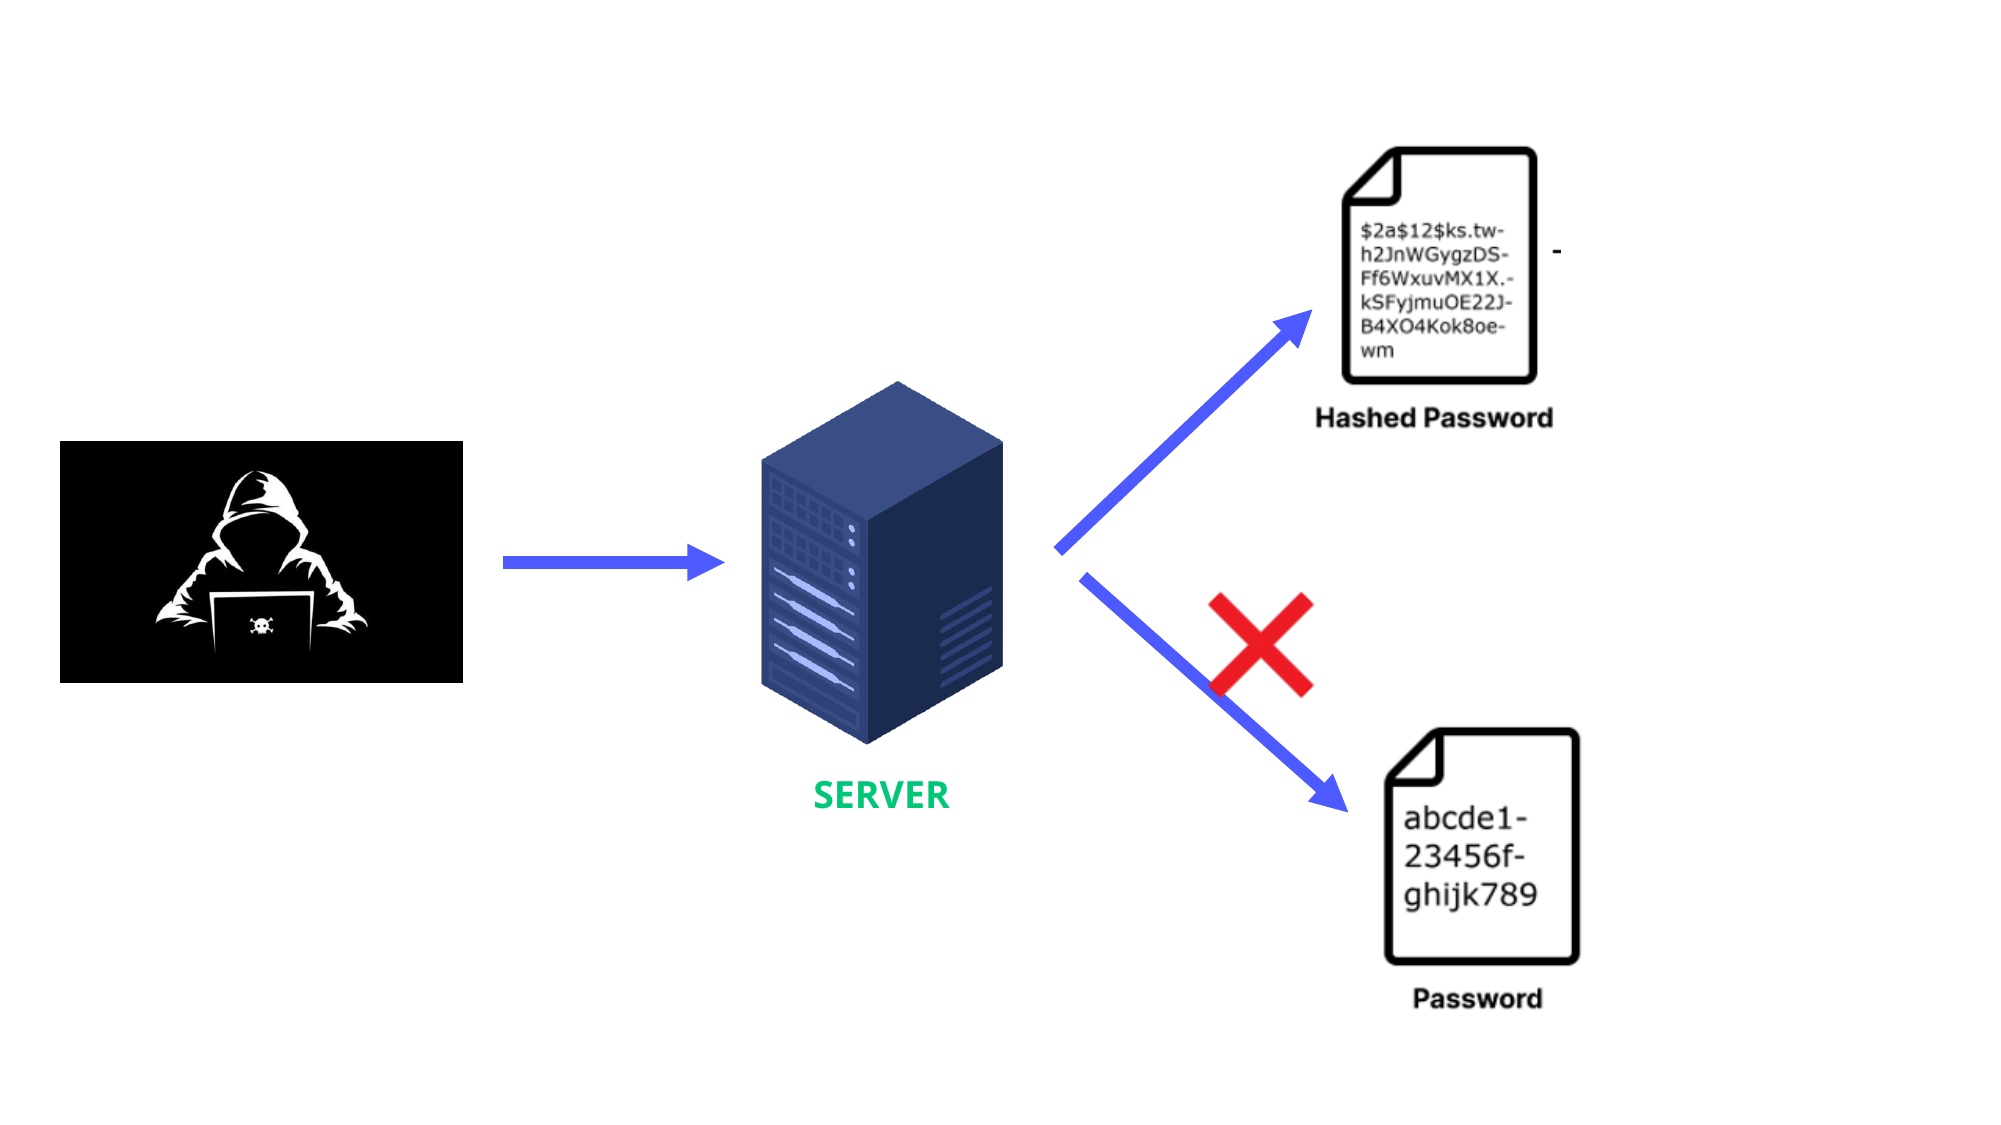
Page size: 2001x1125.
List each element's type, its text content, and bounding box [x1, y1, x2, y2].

text_box SERVER [682, 763, 1082, 824]
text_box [1057, 308, 1313, 553]
picture [1311, 110, 1562, 464]
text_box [1082, 576, 1347, 813]
picture [59, 441, 463, 684]
picture [691, 372, 1072, 753]
picture [1148, 533, 1595, 1012]
